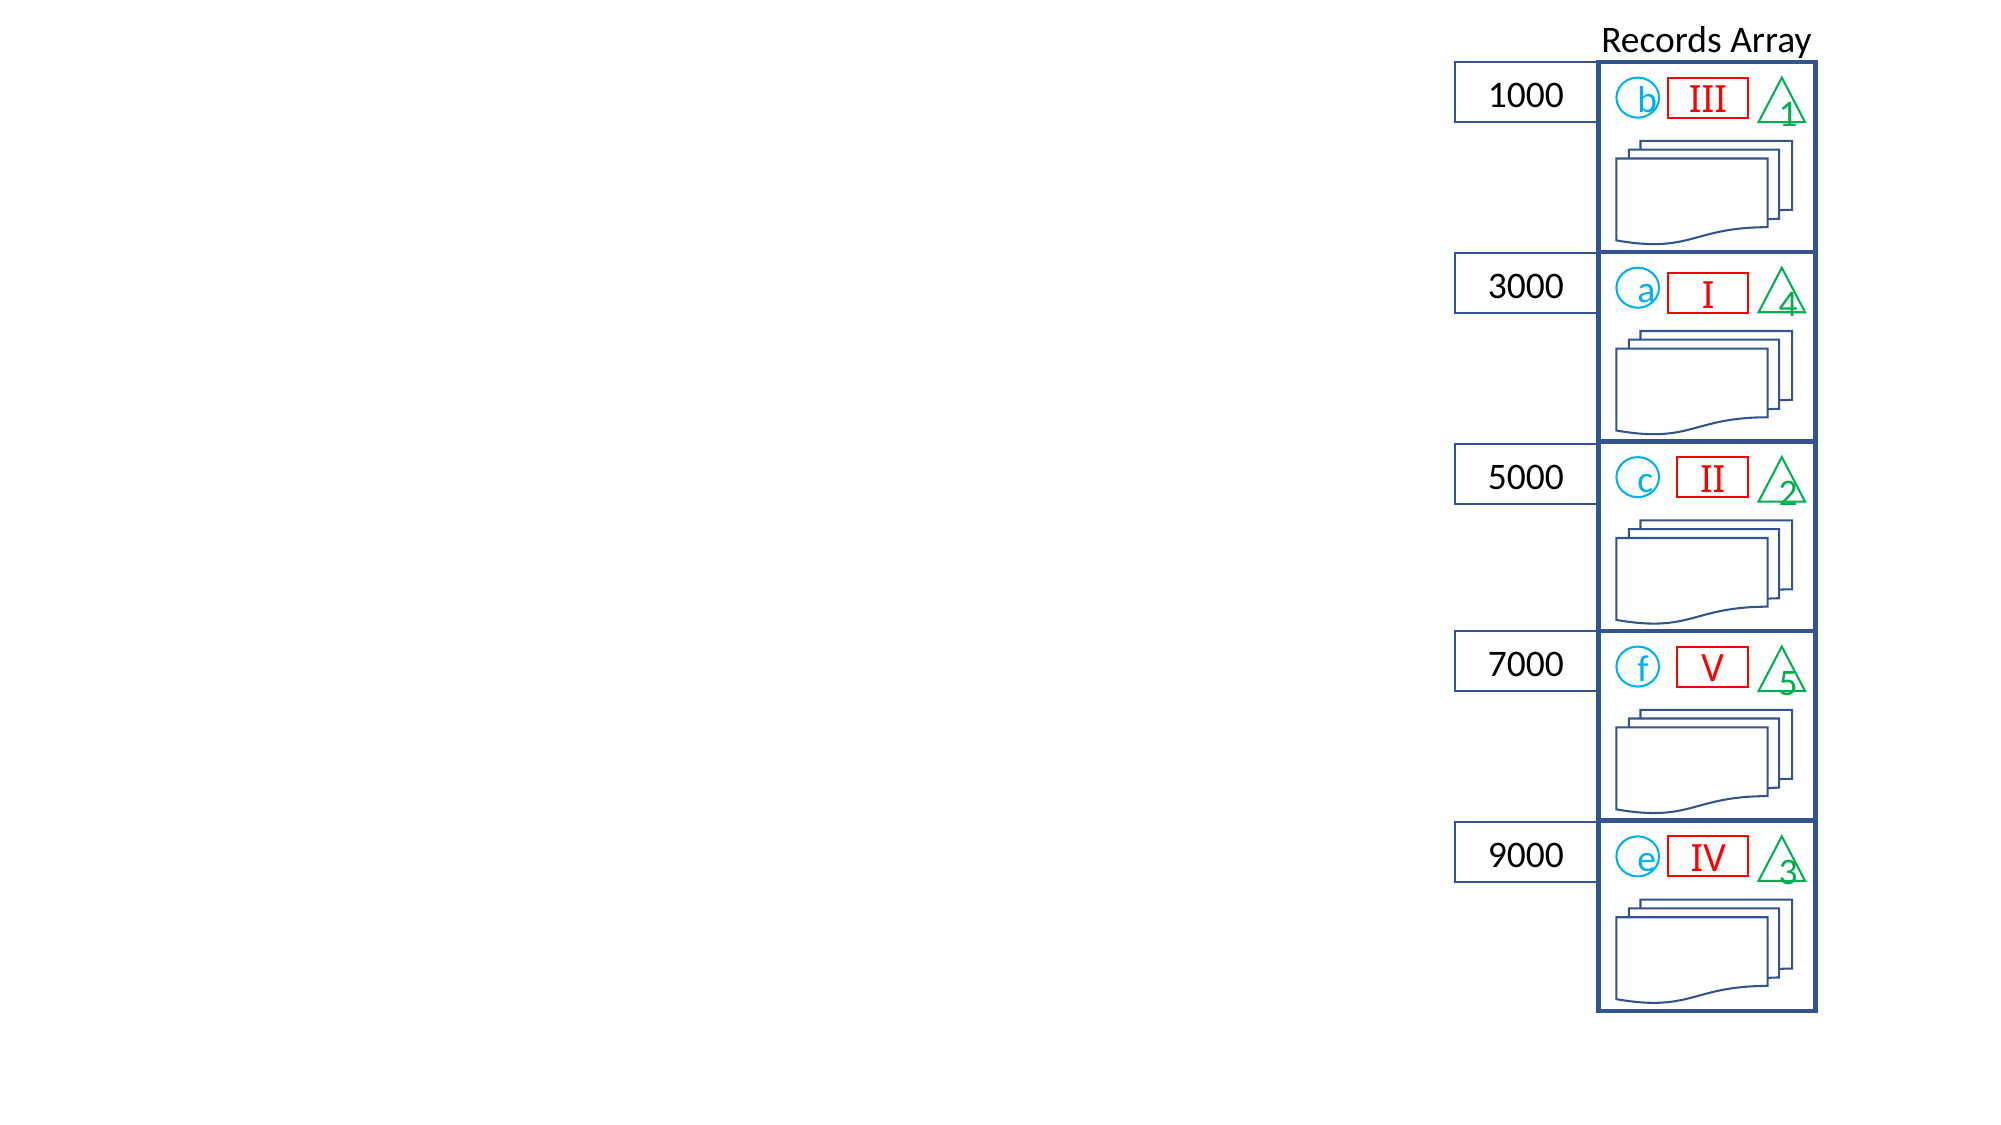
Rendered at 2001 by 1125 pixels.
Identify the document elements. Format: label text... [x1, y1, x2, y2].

text_box [1615, 898, 1794, 1004]
text_box 2 [1756, 454, 1807, 503]
text_box IV [1667, 835, 1749, 877]
text_box [1615, 329, 1794, 436]
text_box [1597, 820, 1817, 1012]
text_box [1597, 251, 1817, 441]
text_box Records Array [1586, 7, 1827, 68]
text_box a [1615, 266, 1661, 309]
text_box III [1667, 77, 1749, 119]
text_box 4 [1756, 265, 1807, 314]
text_box 1000 [1454, 61, 1598, 123]
text_box I [1667, 272, 1749, 314]
text_box b [1615, 76, 1661, 119]
text_box [1615, 519, 1794, 625]
text_box 5 [1756, 644, 1807, 693]
text_box 5000 [1454, 443, 1598, 505]
text_box [1597, 630, 1817, 820]
text_box 3000 [1454, 252, 1598, 314]
text_box e [1615, 835, 1661, 878]
text_box 1 [1756, 75, 1807, 124]
text_box f [1615, 645, 1661, 688]
text_box c [1615, 456, 1661, 499]
text_box [1615, 708, 1794, 815]
text_box [1597, 441, 1817, 630]
text_box 7000 [1454, 630, 1598, 692]
text_box [1597, 68, 1817, 251]
text_box II [1676, 456, 1749, 498]
text_box V [1676, 646, 1749, 688]
text_box 9000 [1454, 821, 1598, 883]
text_box [1615, 139, 1794, 246]
text_box 3 [1756, 834, 1807, 882]
